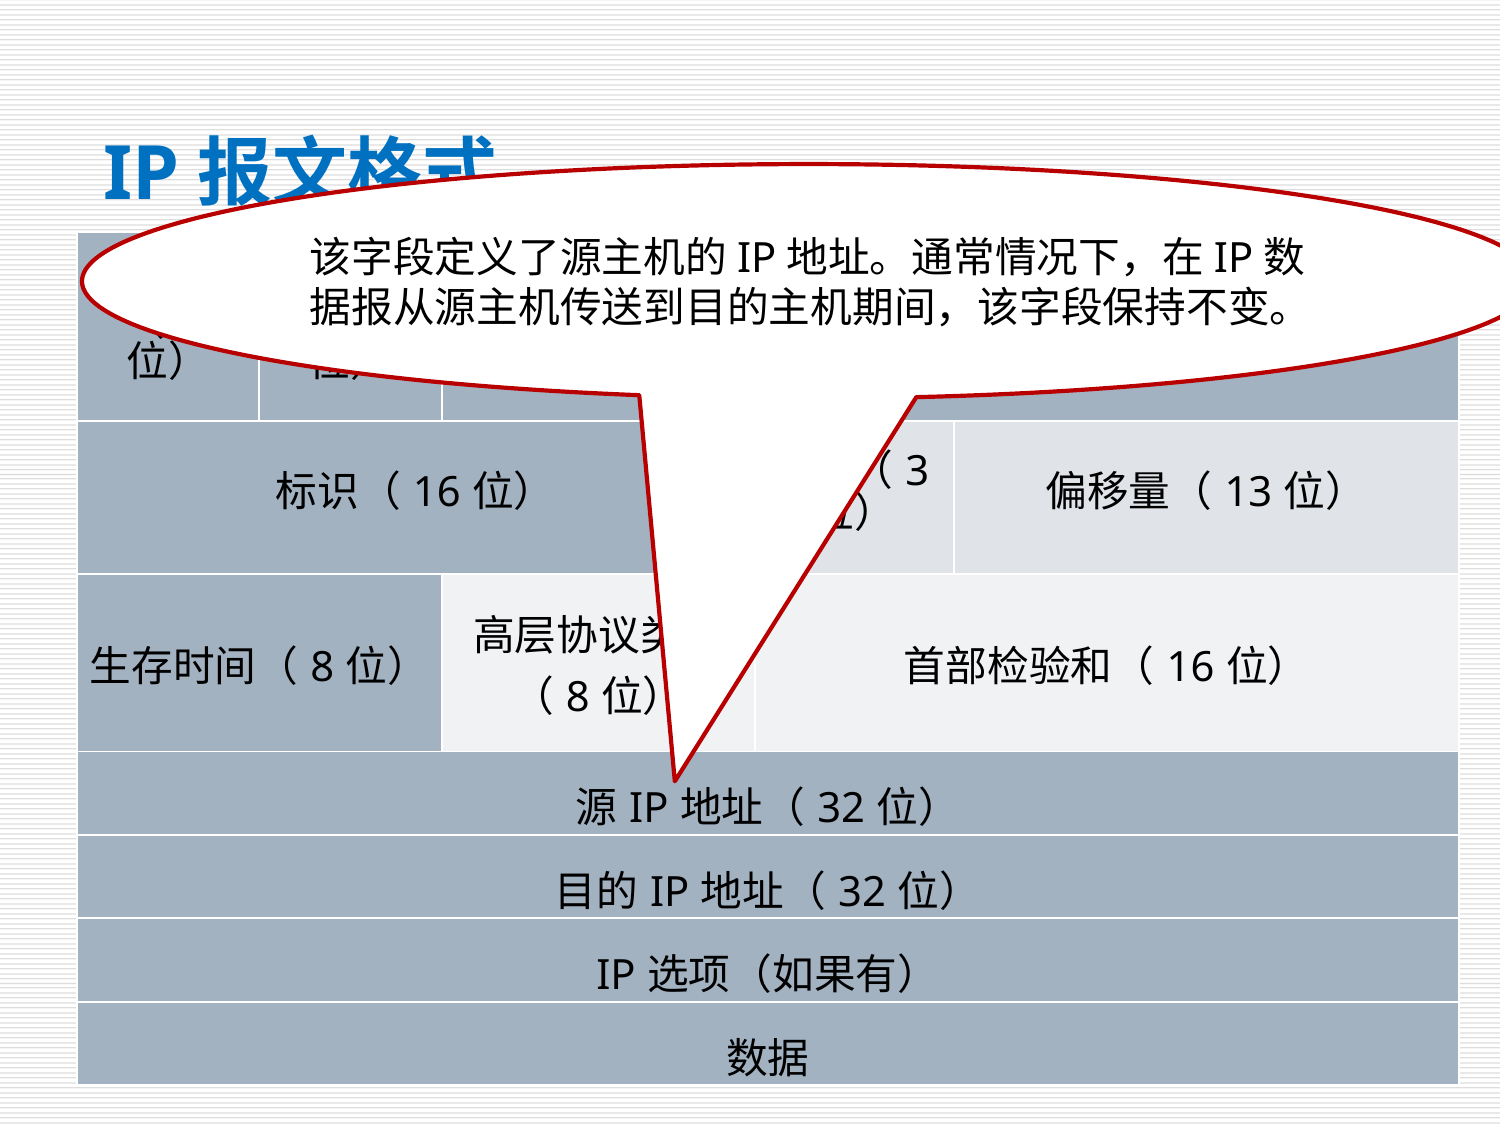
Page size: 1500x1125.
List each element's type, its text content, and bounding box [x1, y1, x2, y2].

table_cell 生存时间（8位） [78, 575, 441, 751]
table_cell 目的IP地址（32位） [78, 836, 1458, 917]
table_cell 高层协议类型（8位） [697, 661, 754, 751]
picture [0, 75, 1500, 1125]
table_header 首部长度（4位） [260, 361, 441, 420]
table_cell 首部检验和（16位） [756, 575, 1458, 751]
table_cell 数据 [78, 1003, 1458, 1084]
table_cell 标识（16位） [78, 422, 653, 573]
table_cell 源IP地址（32位） [78, 752, 1458, 834]
table_cell 偏移量（13位） [955, 422, 1458, 573]
table_header 总长度（16位） [906, 337, 1458, 420]
table_header 版本号（4位） [78, 233, 258, 420]
title IP报文格式 [88, 75, 1364, 222]
table_cell 高层协议类型（8位） [443, 575, 669, 751]
text_box 该字段定义了源主机的IP地址。通常情况下，在IP数据报从源主机传送到目的主机期间，该字段保持不变。 [79, 161, 1500, 784]
picture [1364, 75, 1500, 242]
table_cell 标志（3位） [809, 422, 953, 573]
table_cell IP选项（如果有） [78, 919, 1458, 1001]
text_box [0, 0, 1500, 75]
table_header 服务类型（8位） [443, 385, 639, 420]
